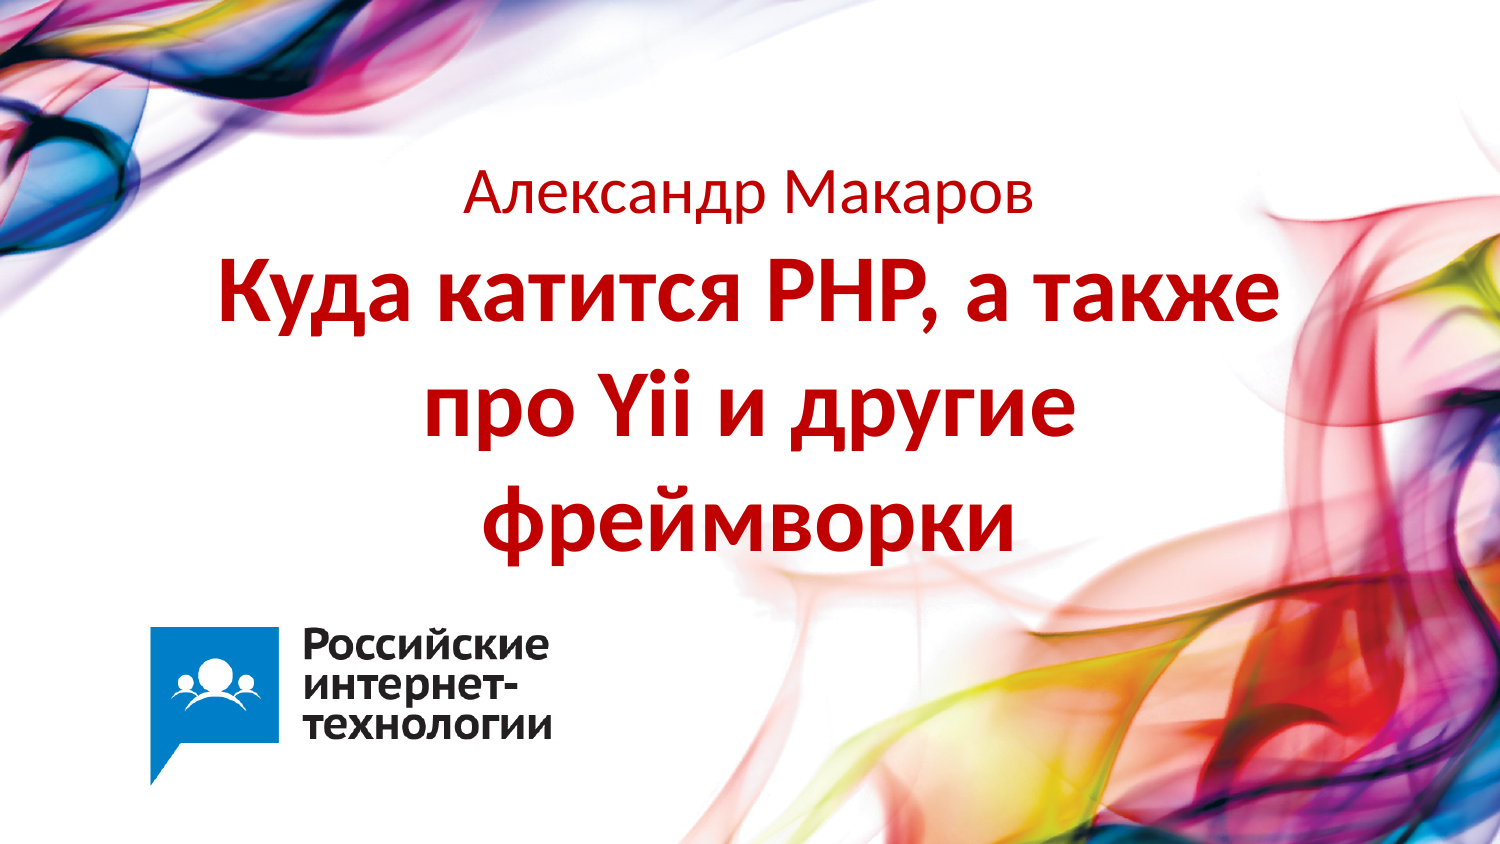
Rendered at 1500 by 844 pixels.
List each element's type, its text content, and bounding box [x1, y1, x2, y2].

title Куда катится PHP, а также про Yii и другие фреймворки [165, 291, 1335, 504]
subtitle Александр Макаров [422, 139, 1078, 257]
picture [0, 0, 1500, 844]
